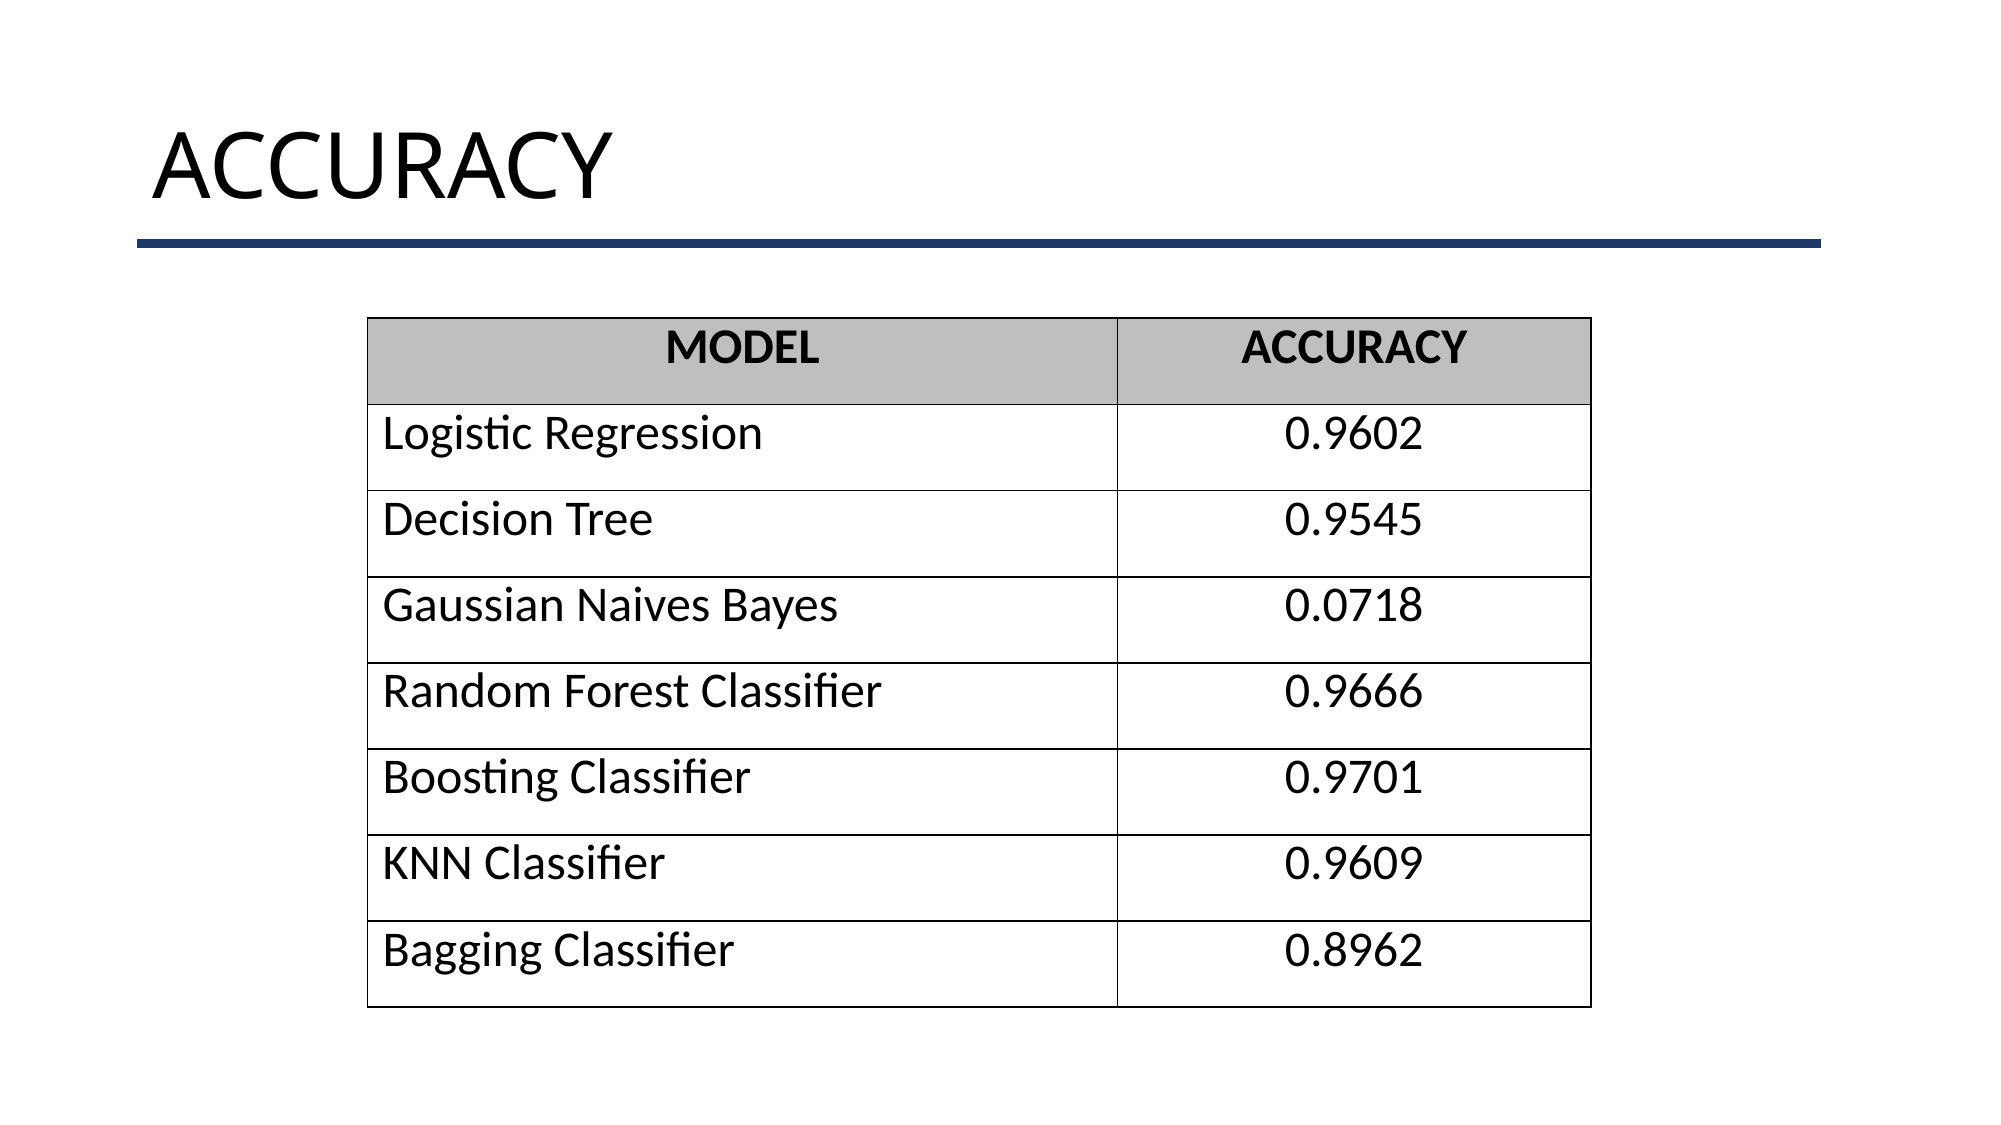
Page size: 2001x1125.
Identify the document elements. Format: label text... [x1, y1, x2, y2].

table_header ACCURACY [1118, 319, 1590, 404]
table_cell 0.9545 [1118, 491, 1590, 576]
table_cell Boosting Classifier [368, 750, 1117, 834]
table_cell 0.9666 [1118, 664, 1590, 748]
table_cell Gaussian Naives Bayes [368, 578, 1117, 662]
table_cell Logistic Regression [368, 405, 1117, 490]
table_cell 0.0718 [1118, 578, 1590, 662]
table_cell 0.9701 [1118, 750, 1590, 834]
table_cell 0.8962 [1118, 922, 1590, 1006]
table_cell Bagging Classifier [368, 922, 1117, 1006]
table_cell 0.9609 [1118, 836, 1590, 920]
title ACCURACY [137, 59, 1863, 278]
table_header MODEL [368, 319, 1117, 404]
table_cell KNN Classifier [368, 836, 1117, 920]
table_cell Decision Tree [368, 491, 1117, 576]
table_cell Random Forest Classifier [368, 664, 1117, 748]
table_cell 0.9602 [1118, 405, 1590, 490]
